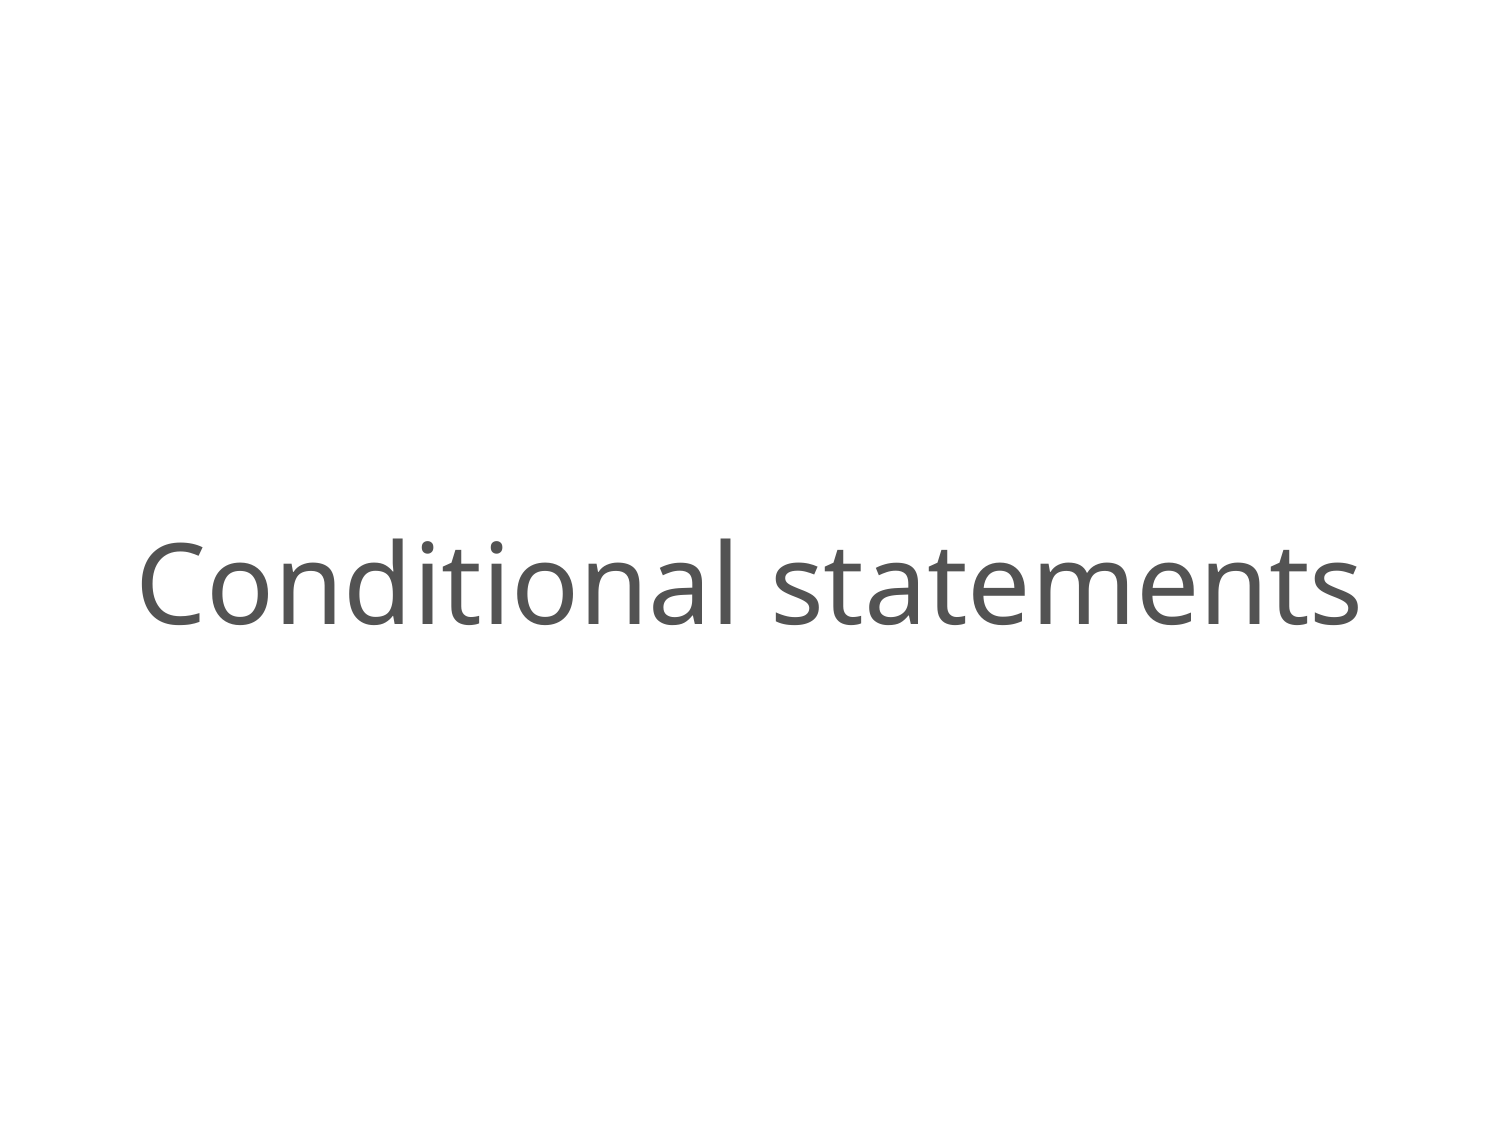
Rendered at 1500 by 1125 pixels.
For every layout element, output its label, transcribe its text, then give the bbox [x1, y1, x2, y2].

title Conditional statements [0, 468, 1500, 657]
